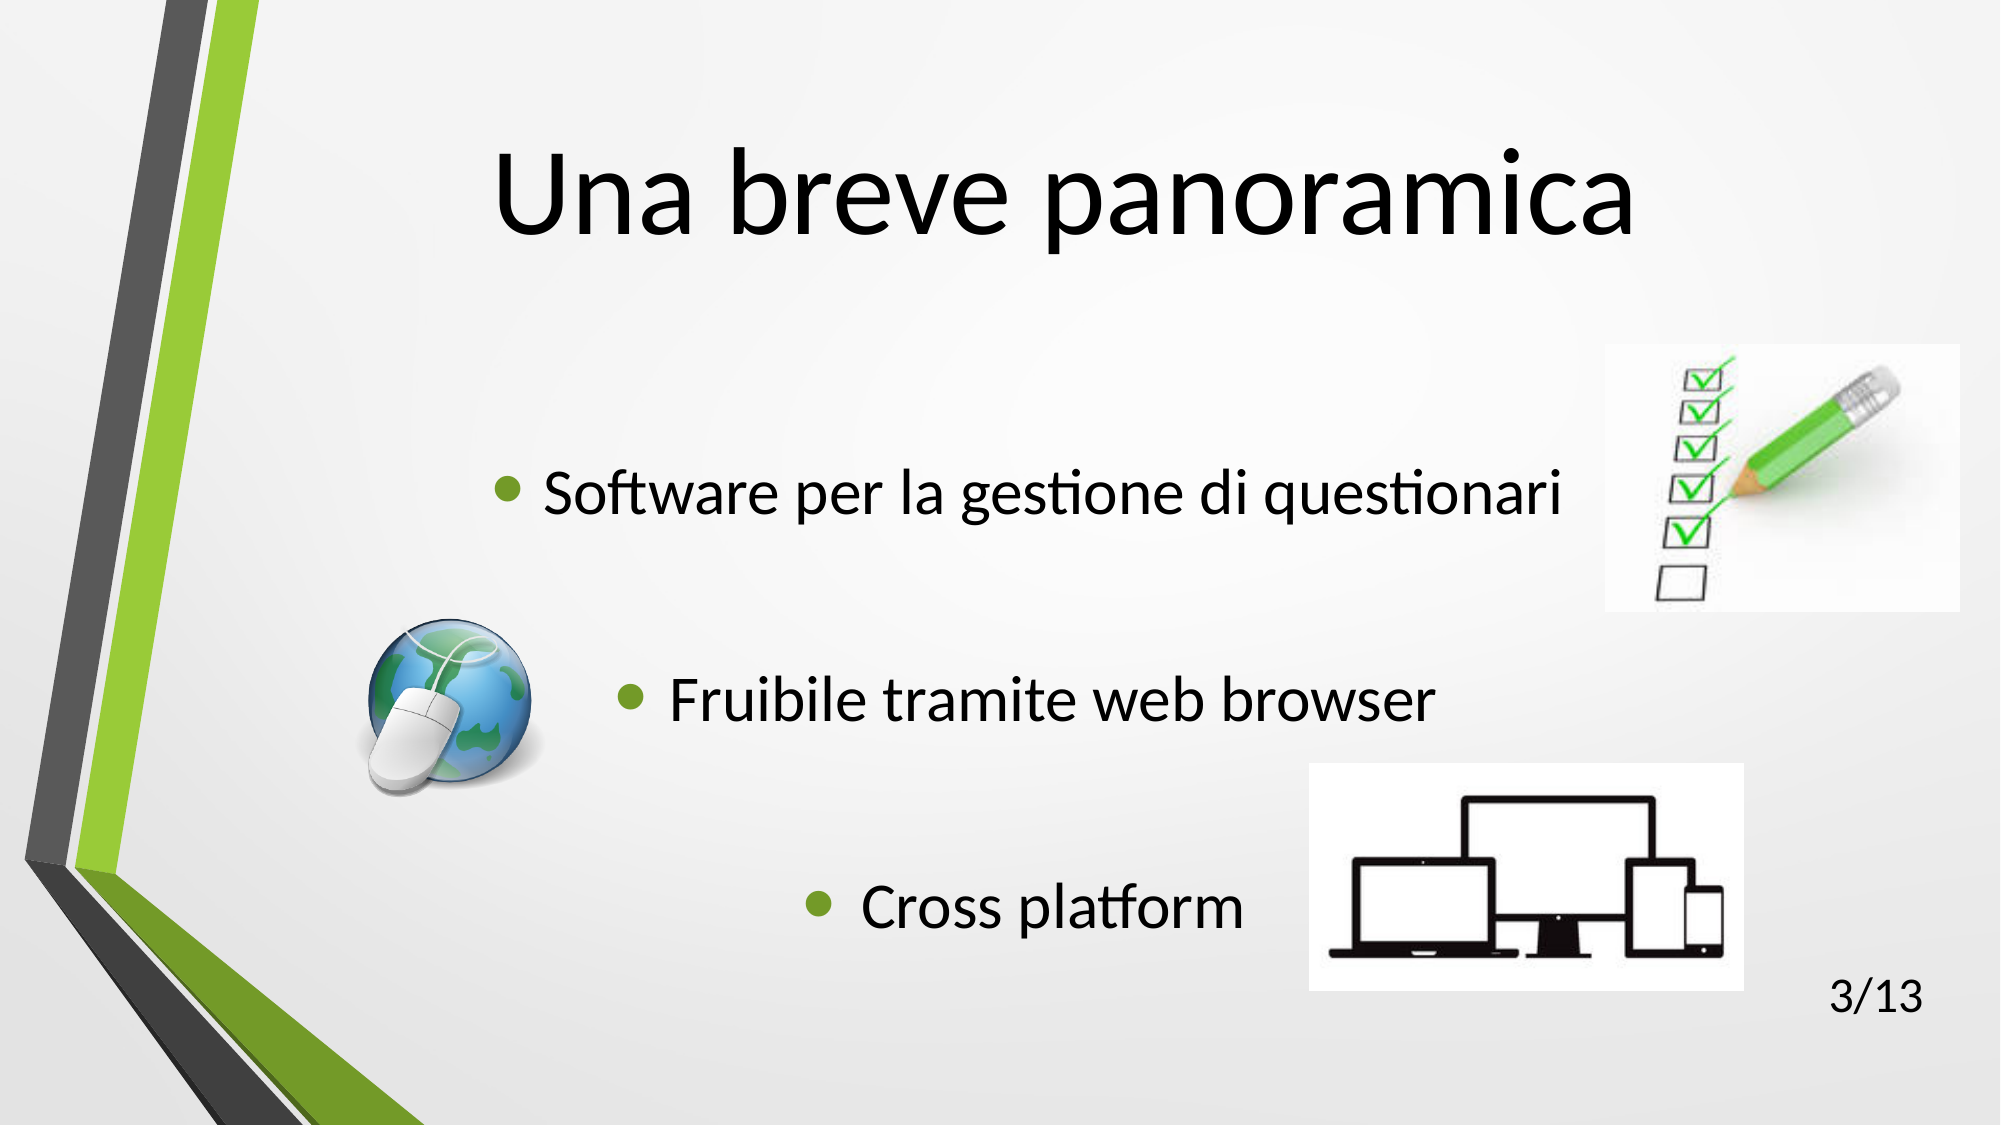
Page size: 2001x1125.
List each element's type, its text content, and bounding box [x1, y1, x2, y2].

list Software per la gestione di questionari Fruibile tramite web browser Cross platform [208, 439, 1853, 952]
title Una breve panoramica [243, 40, 1887, 329]
picture [1309, 763, 1745, 992]
picture [319, 583, 587, 851]
slide_number 3/13 [1796, 962, 1939, 1023]
picture [1604, 344, 1960, 612]
